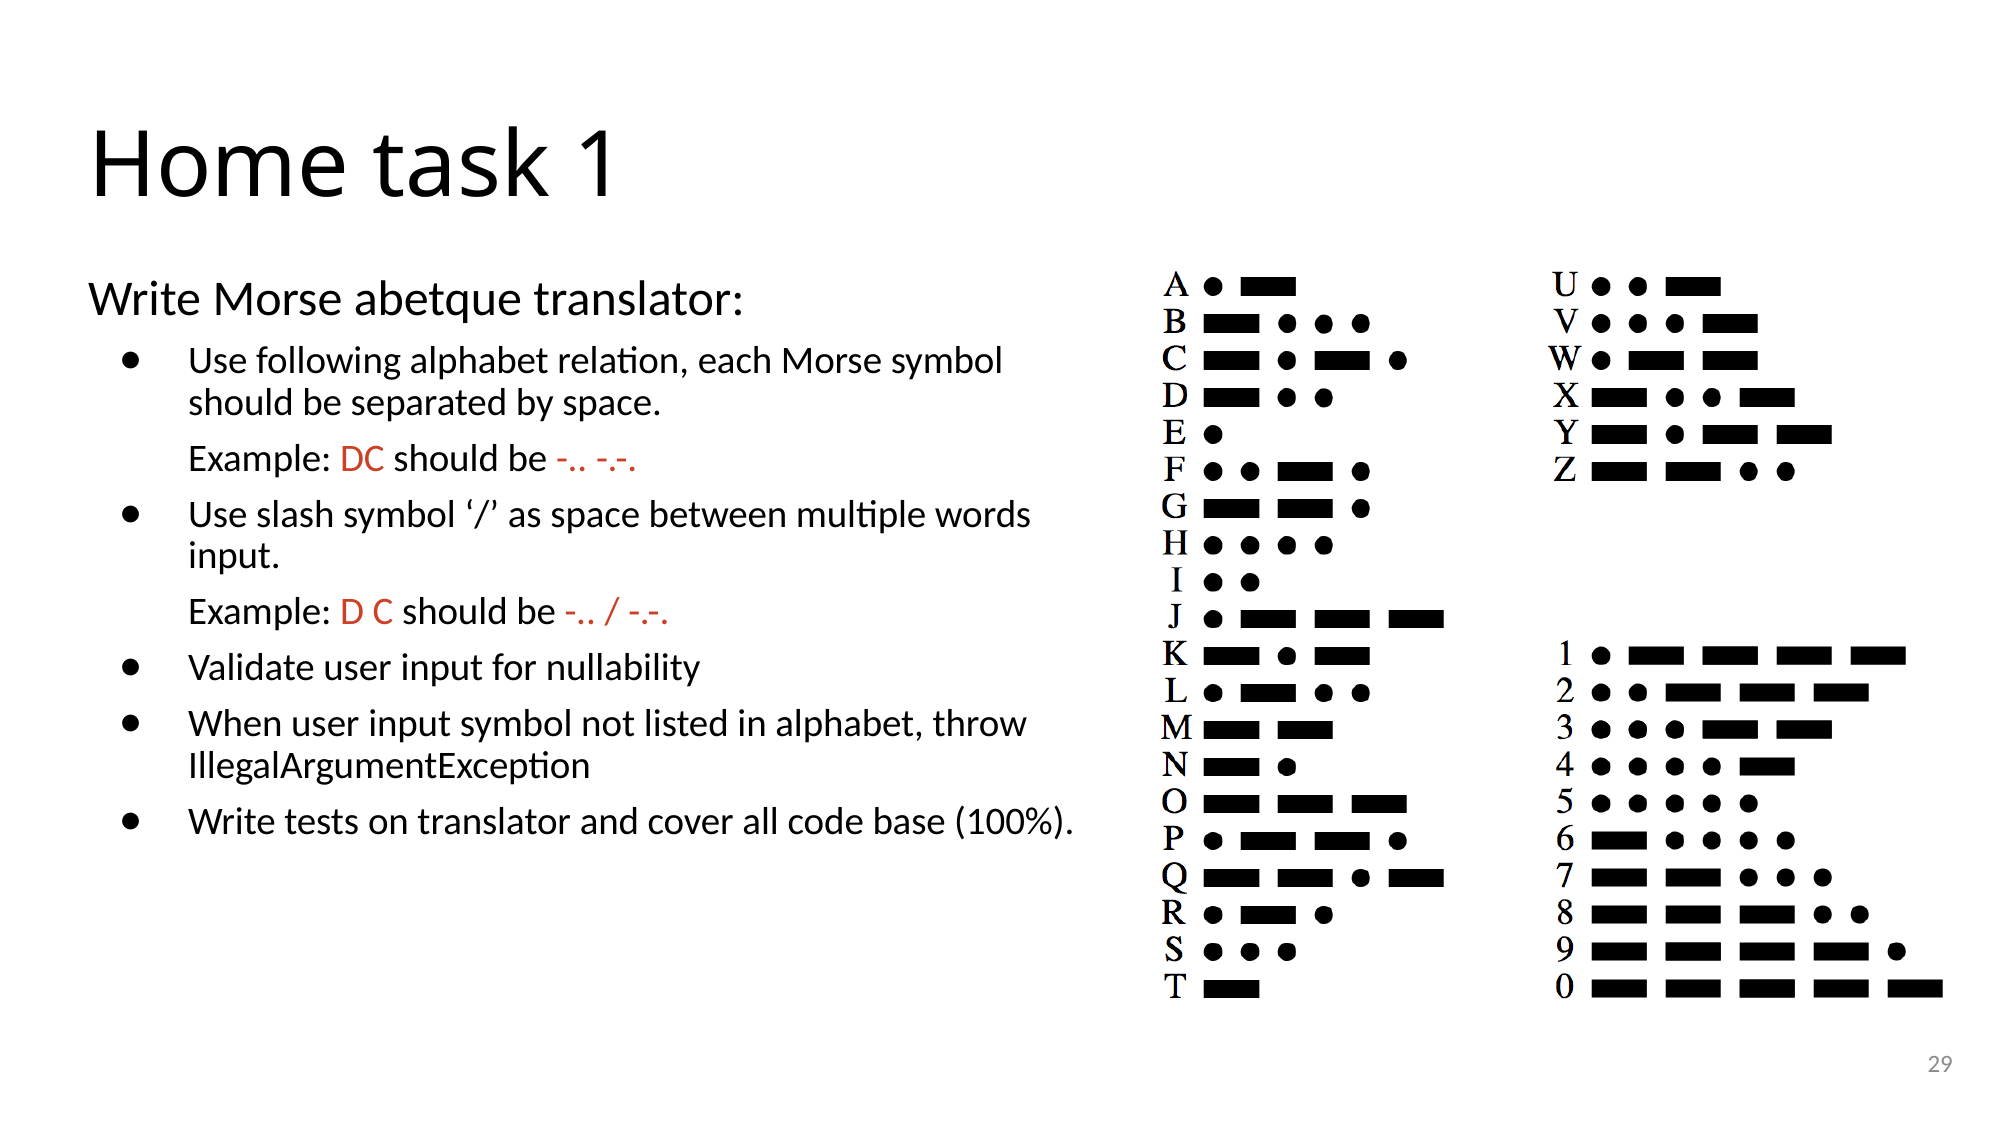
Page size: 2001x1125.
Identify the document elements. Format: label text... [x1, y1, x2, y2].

picture [1149, 251, 1974, 1030]
title Home task 1 [68, 97, 1932, 223]
list Write Morse abetque translator: Use following alphabet relation, each Morse symbol should be separated by space. Example: DC should be -.. -.-. Use slash symbol ‘/’ as space between multiple words input. Example: D C should be -.. / -.-. Validate user input for nullability When user input symbol not listed in alphabet, throw IllegalArgumentException Write tests on translator and cover all code base (100%). [68, 252, 1137, 1000]
slide_number 29 [1853, 1030, 1974, 1106]
